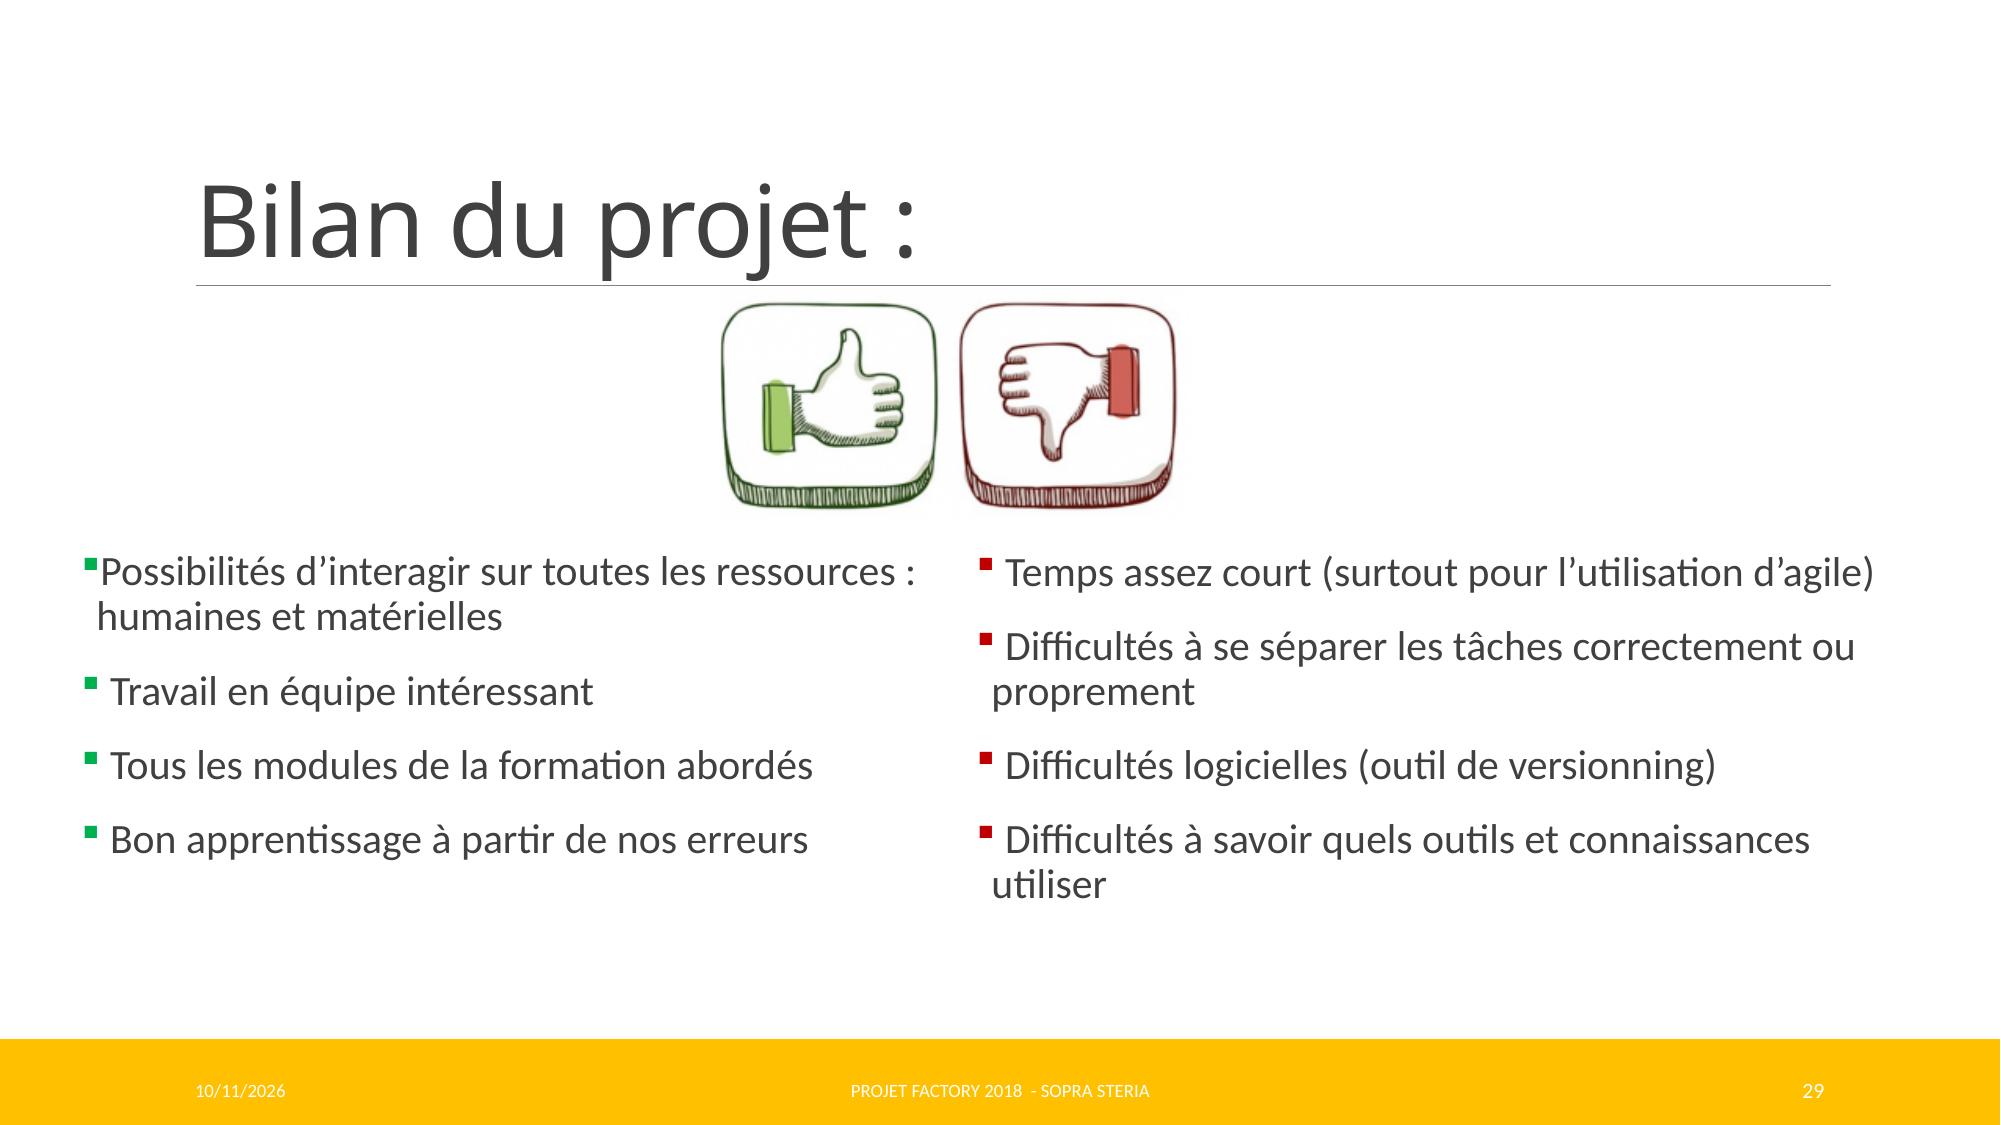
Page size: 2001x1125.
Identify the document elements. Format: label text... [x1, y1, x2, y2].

text_box Temps assez court (surtout pour l’utilisation d’agile) Difficultés à se séparer les tâches correctement ou proprement Difficultés logicielles (outil de versionning) Difficultés à savoir quels outils et connaissances utiliser [976, 314, 1889, 975]
title Bilan du projet : [180, 47, 1830, 285]
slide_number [180, 1059, 586, 1120]
slide_number 29 [1624, 1059, 1840, 1120]
list Possibilités d’interagir sur toutes les ressources : humaines et matérielles Travail en équipe intéressant Tous les modules de la formation abordés Bon apprentissage à partir de nos erreurs [81, 314, 976, 975]
picture [720, 287, 1190, 520]
footer Projet Factory 2018 - SOPRA STERIA [604, 1059, 1396, 1120]
